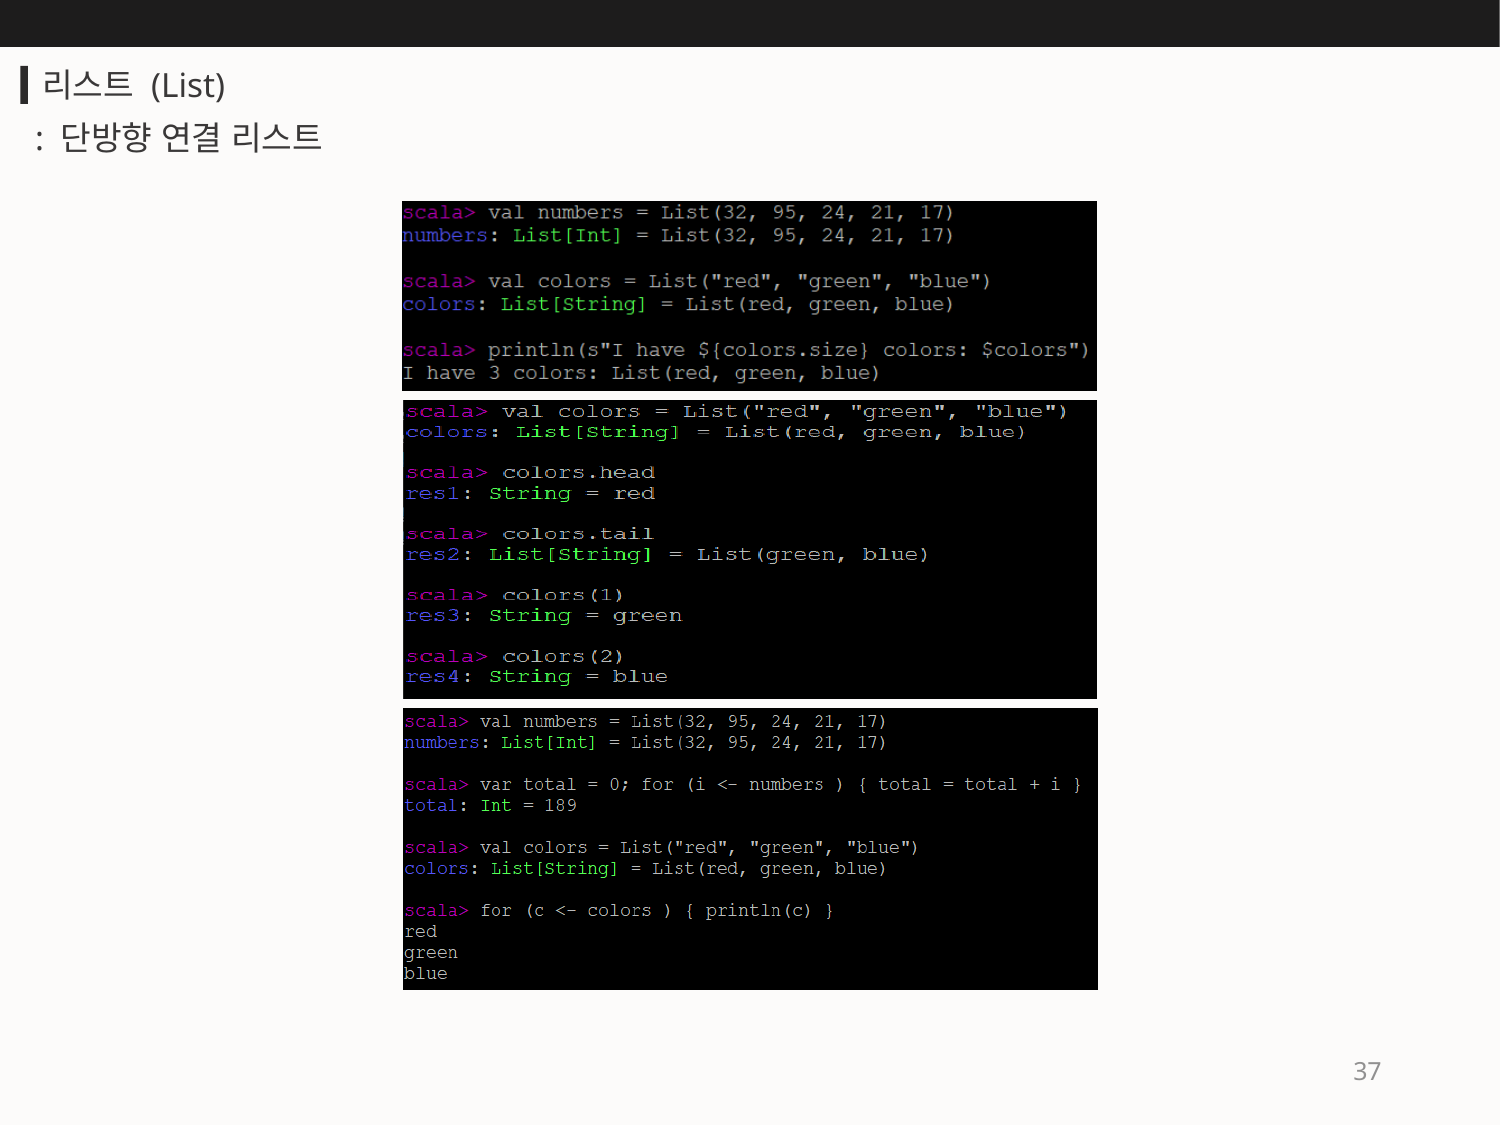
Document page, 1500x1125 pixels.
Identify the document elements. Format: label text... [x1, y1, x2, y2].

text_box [402, 201, 1098, 991]
text_box : 단방향 연결 리스트 [20, 109, 1477, 165]
text_box 리스트 (List) [27, 56, 1298, 109]
text_box [19, 65, 27, 105]
text_box [0, 0, 1500, 48]
slide_number 37 [1059, 1042, 1397, 1103]
